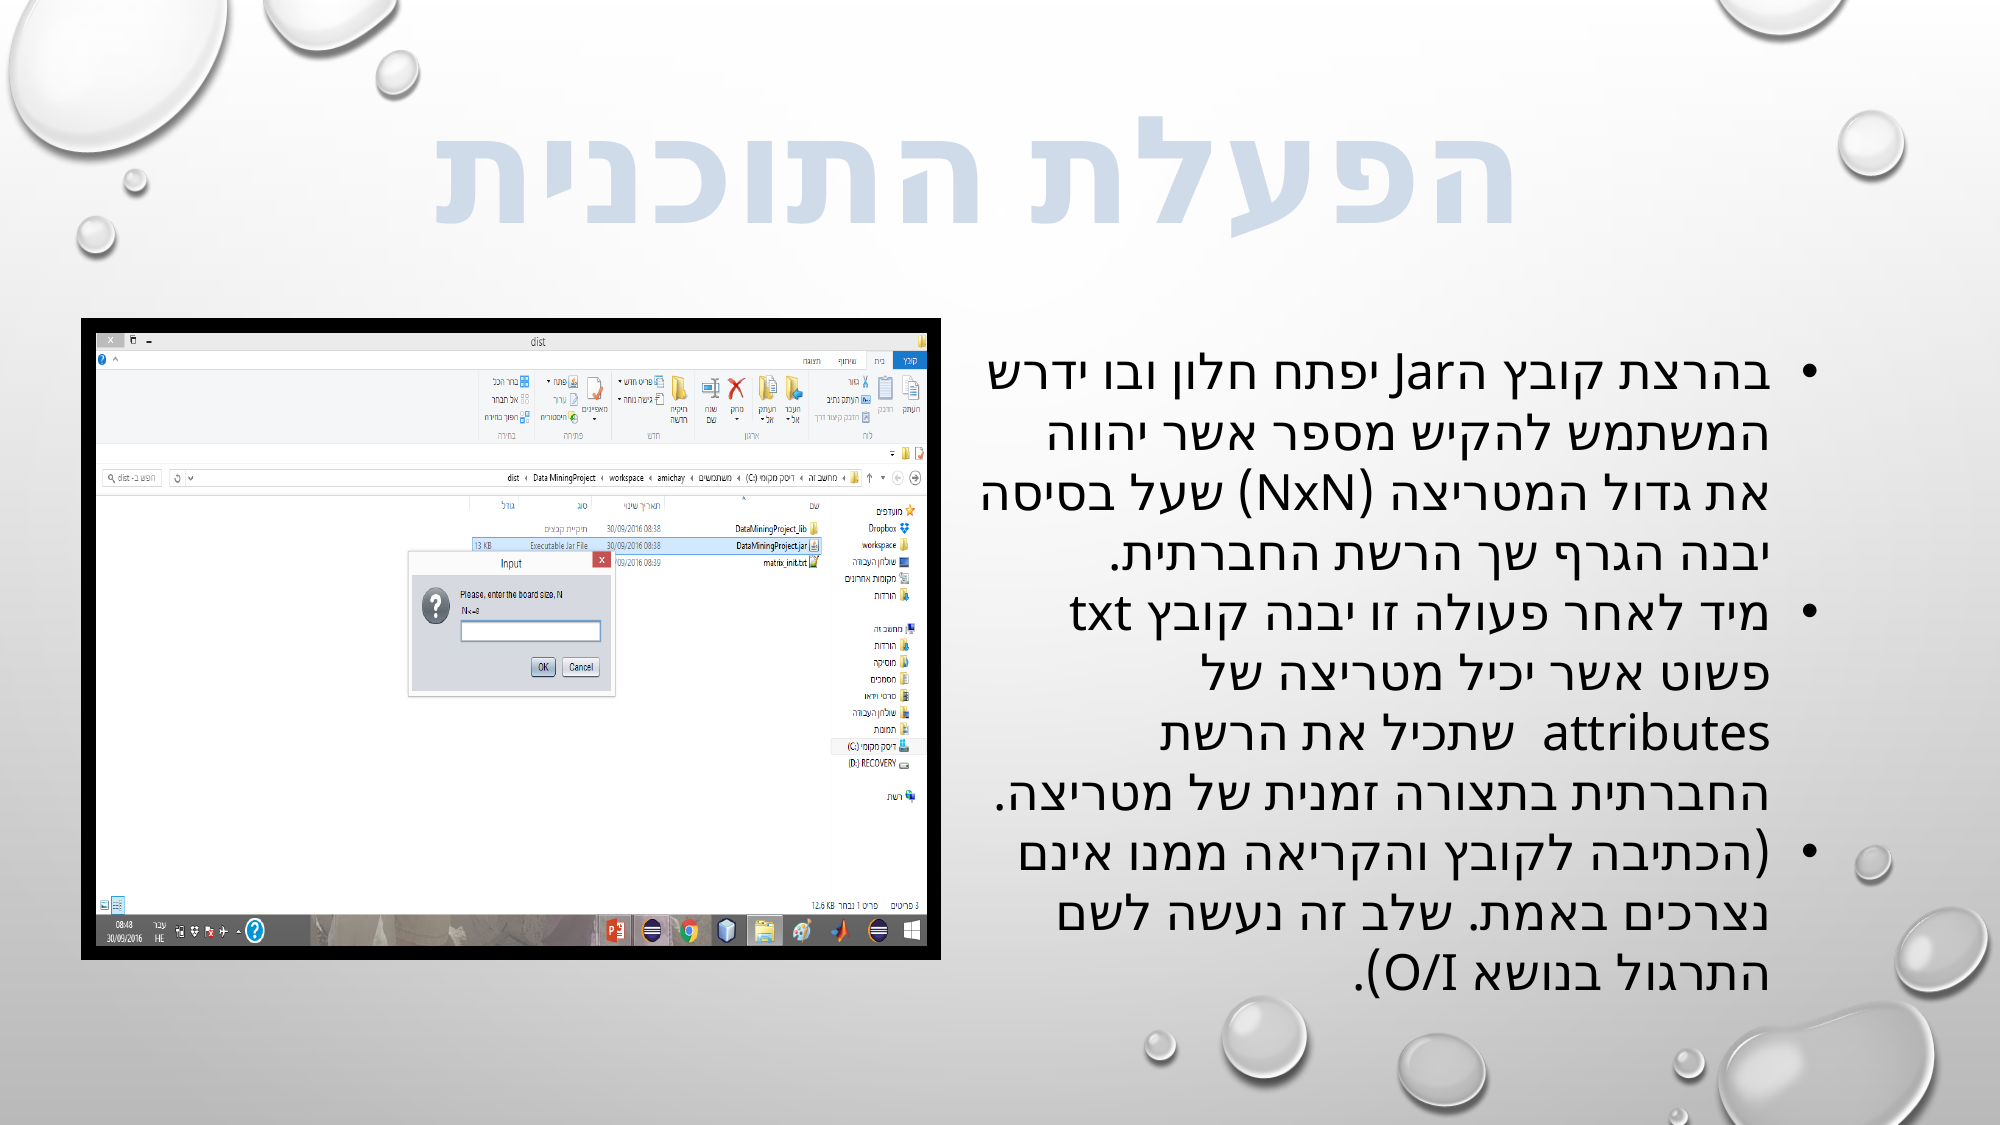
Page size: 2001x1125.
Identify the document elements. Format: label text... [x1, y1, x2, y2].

text_box בהרצת קובץ הJar יפתח חלון ובו ידרש המשתמש להקיש מספר אשר יהווה את גדול המטריצה (NxN) שעל בסיסה יבנה הגרף שך הרשת החברתית. מיד לאחר פעולה זו יבנה קובץ txt פשוט אשר יכיל מטריצה של attributes שתכיל את הרשת החברתית בתצורה זמנית של מטריצה. (הכתיבה לקובץ והקריאה ממנו אינם נצרכים באמת. שלב זה נעשה לשם התרגול בנושא O/I). [952, 332, 1834, 1068]
text_box הפעלת התוכנית [252, 65, 1709, 261]
picture [0, 0, 2000, 1125]
